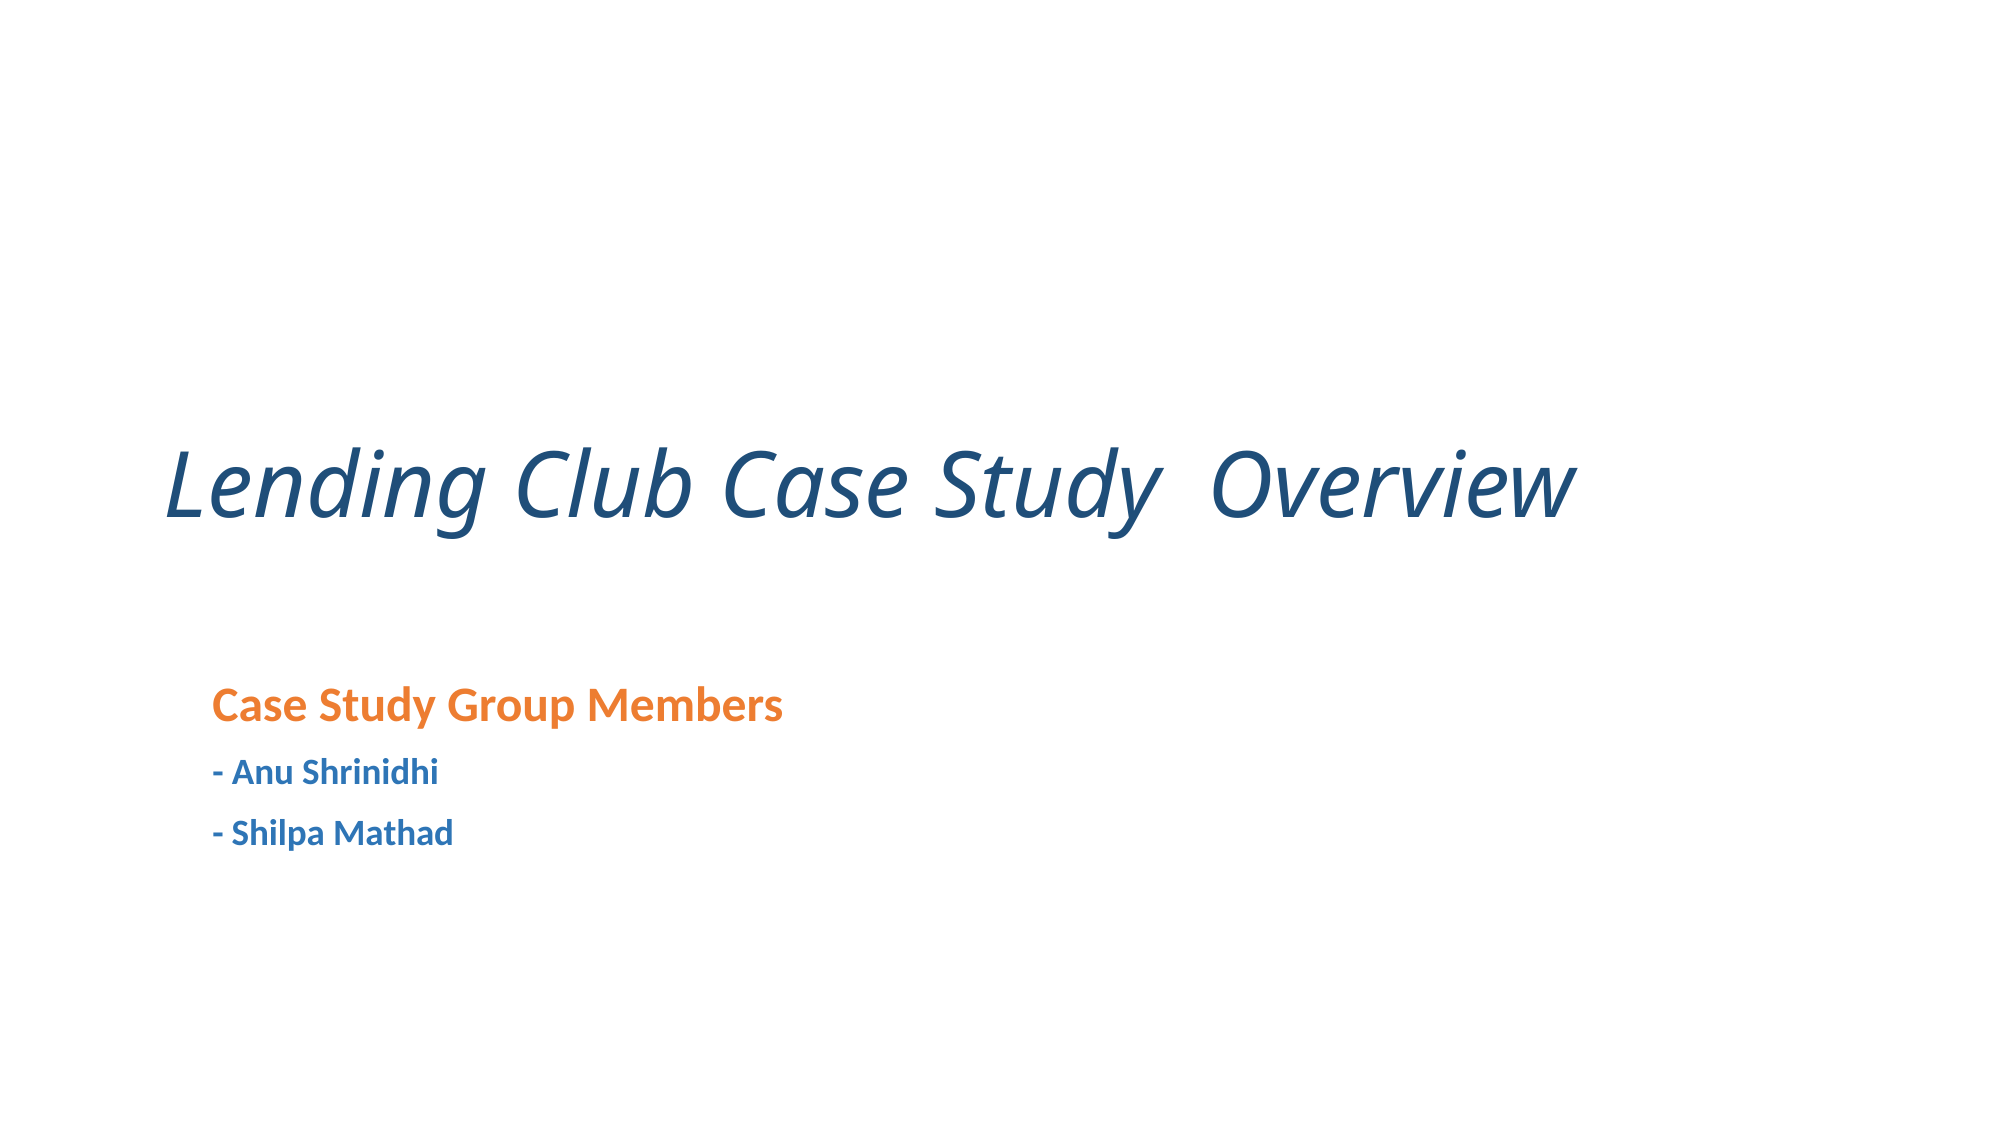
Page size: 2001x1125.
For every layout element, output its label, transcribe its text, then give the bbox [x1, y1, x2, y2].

title Lending Club Case Study Overview [120, 0, 1620, 546]
subtitle Case Study Group Members - Anu Shrinidhi - Shilpa Mathad [197, 590, 1750, 863]
